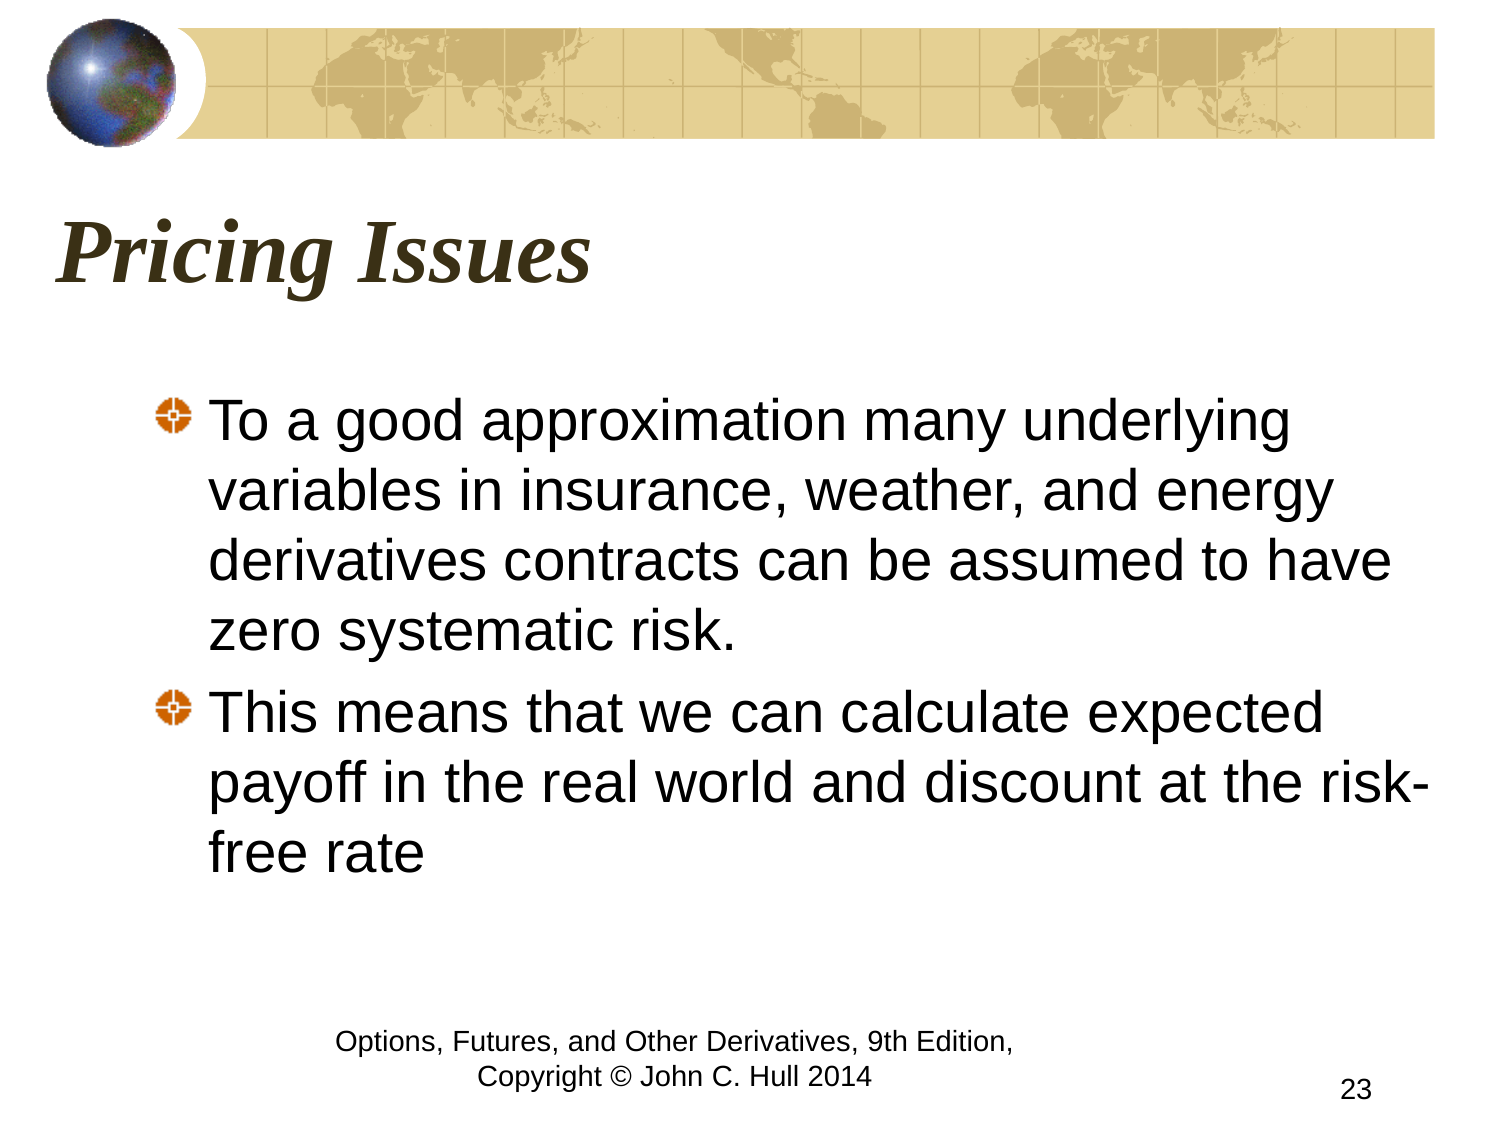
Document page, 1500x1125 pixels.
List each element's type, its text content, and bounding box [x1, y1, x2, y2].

list To a good approximation many underlying variables in insurance, weather, and energy derivatives contracts can be assumed to have zero systematic risk. This means that we can calculate expected payoff in the real world and discount at the risk-free rate [137, 375, 1466, 1025]
picture [42, 14, 190, 151]
picture [152, 688, 194, 730]
footer Options, Futures, and Other Derivatives, 9th Edition, Copyright © John C. Hull 2014 [262, 1024, 1088, 1101]
title Pricing Issues [40, 152, 1316, 341]
picture [152, 396, 194, 438]
slide_number 23 [1074, 1037, 1388, 1113]
